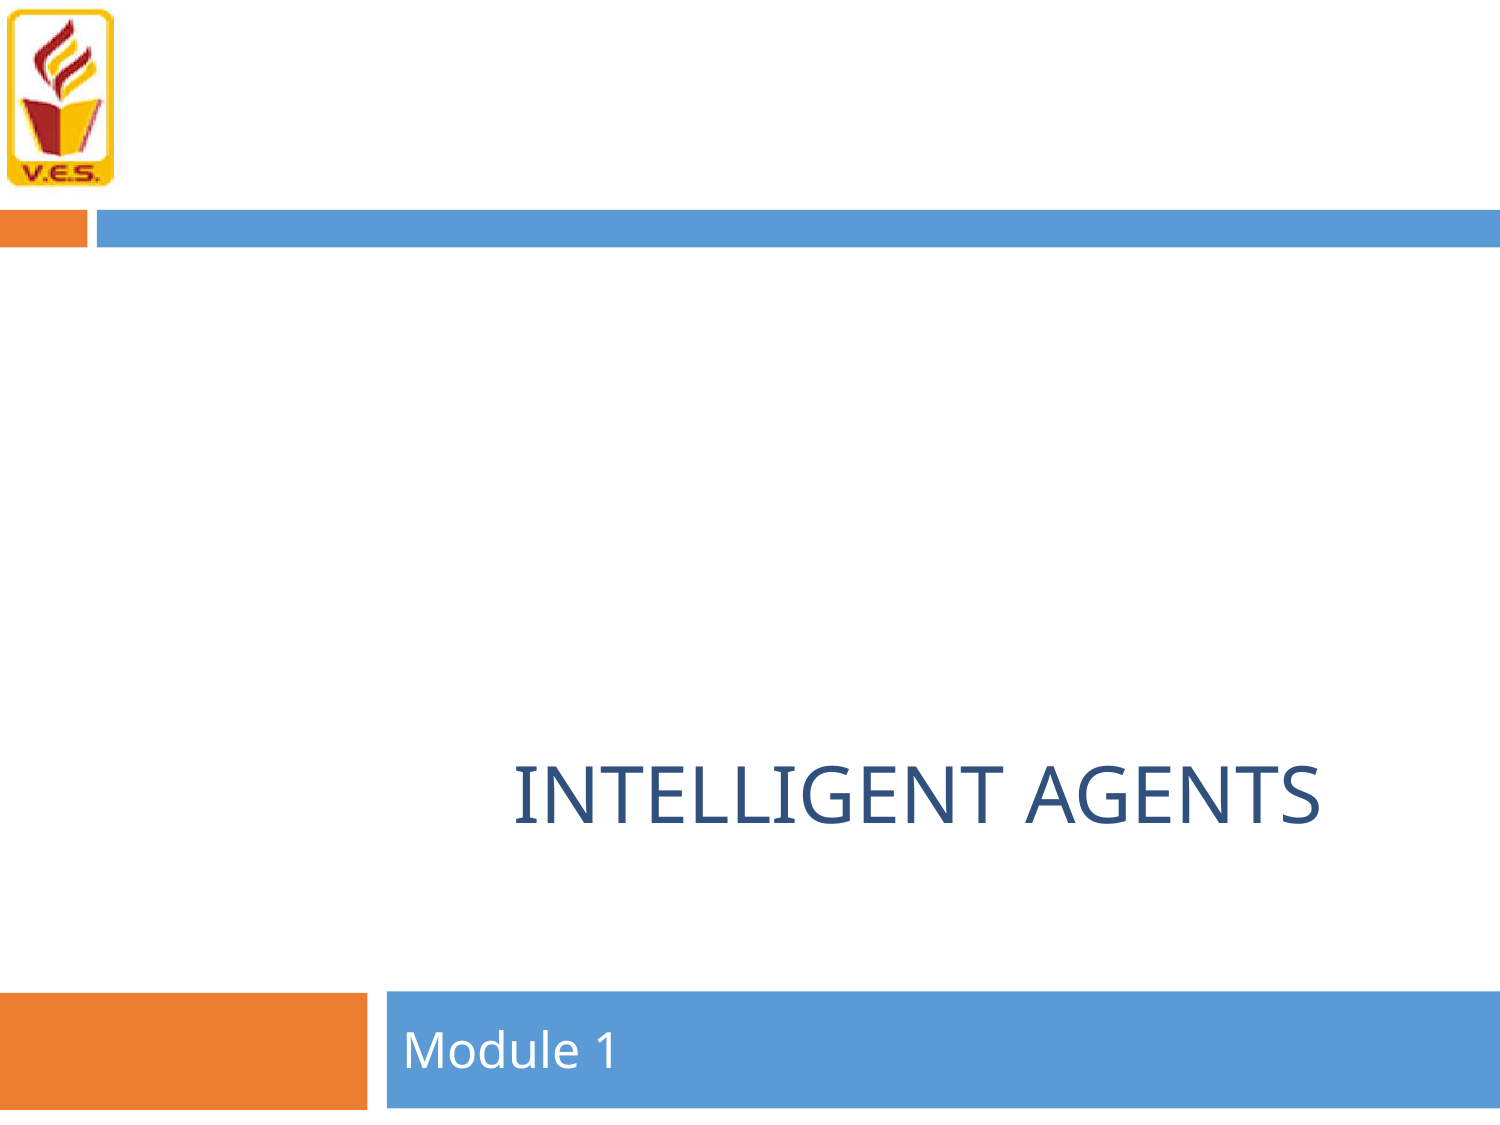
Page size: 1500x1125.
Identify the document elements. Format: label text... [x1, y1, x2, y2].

title INTELLIGENT AGENTS [387, 662, 1450, 963]
picture [0, 5, 122, 206]
subtitle Module 1 [387, 992, 1488, 1105]
